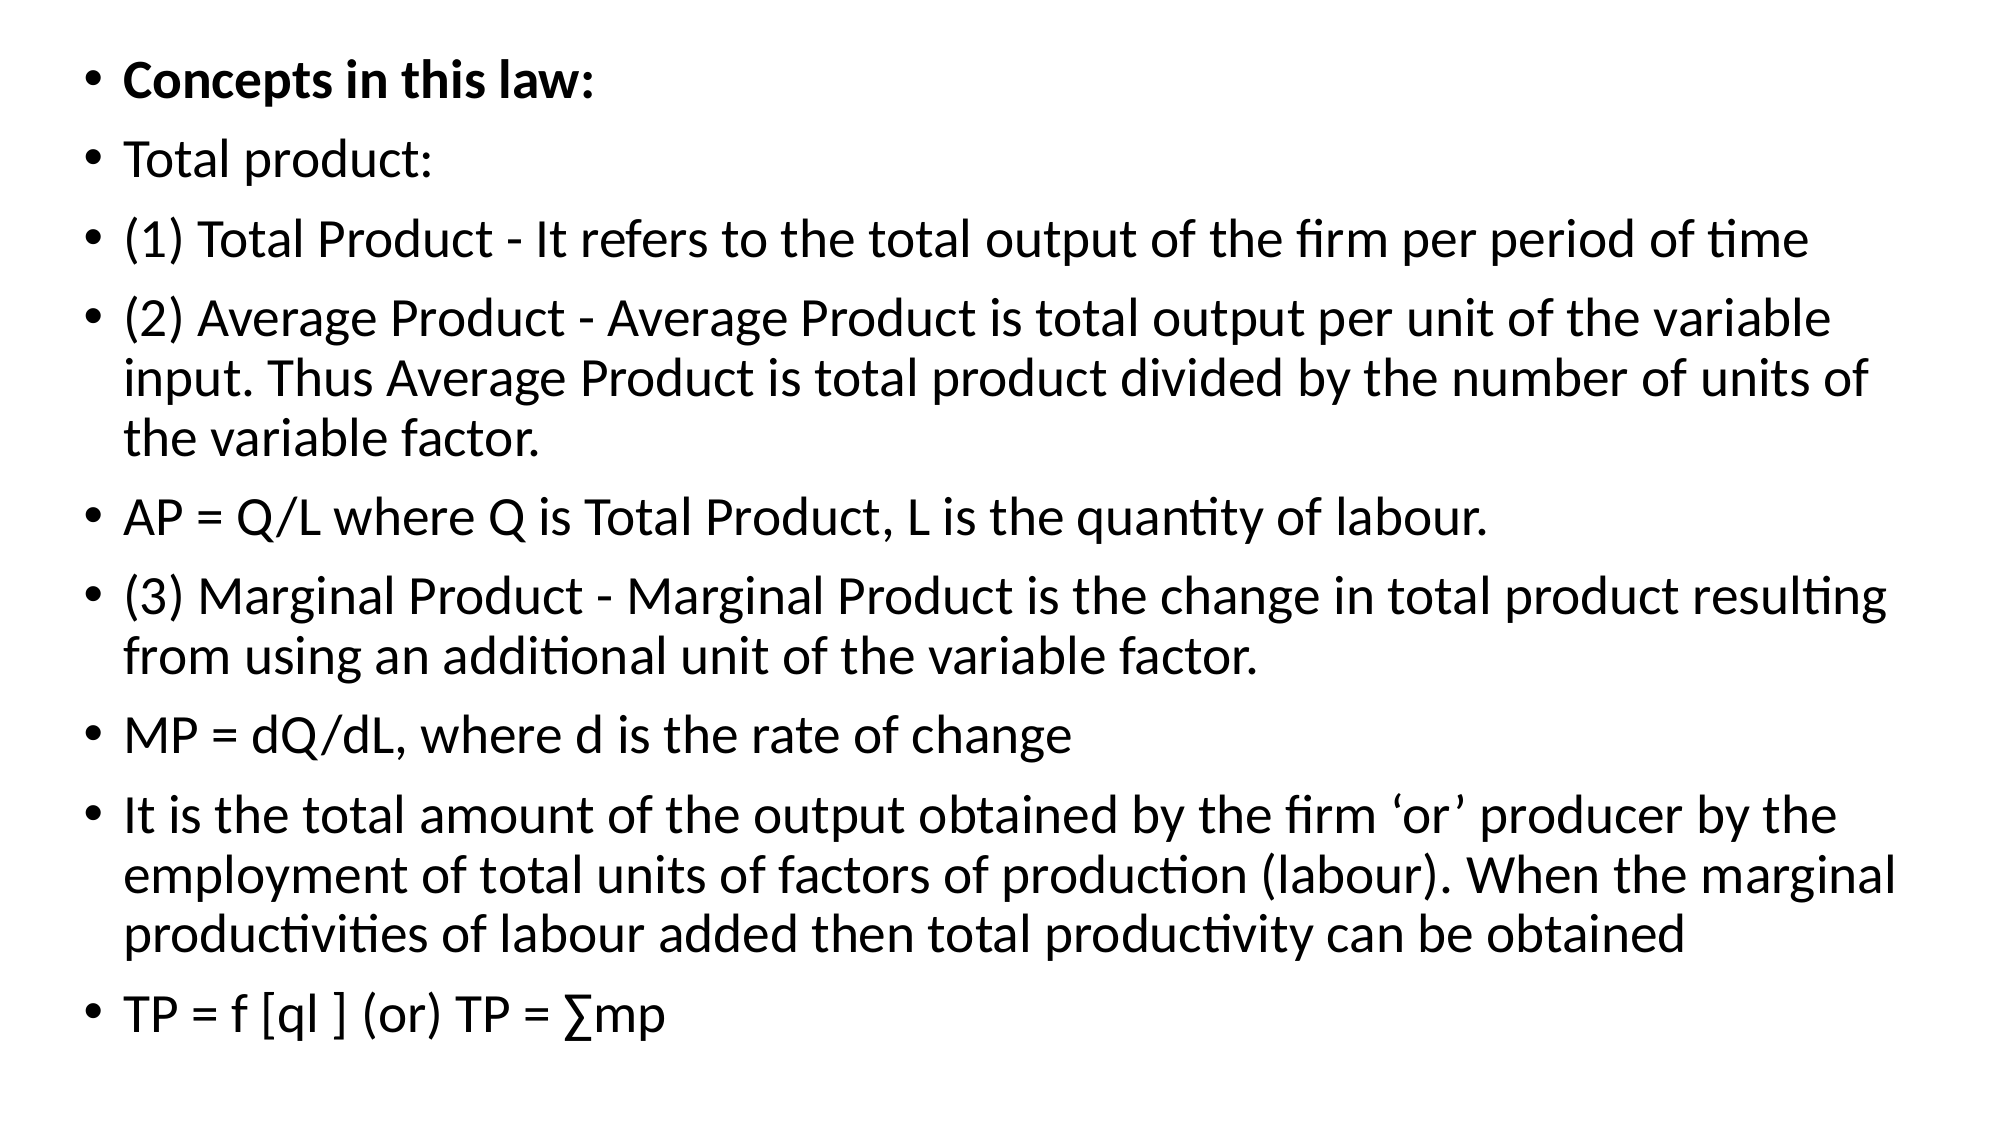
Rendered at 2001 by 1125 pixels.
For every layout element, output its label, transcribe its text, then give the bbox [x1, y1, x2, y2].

list Concepts in this law: Total product: (1) Total Product - It refers to the total output of the firm per period of time (2) Average Product - Average Product is total output per unit of the variable input. Thus Average Product is total product divided by the number of units of the variable factor. AP = Q/L where Q is Total Product, L is the quantity of labour. (3) Marginal Product - Marginal Product is the change in total product resulting from using an additional unit of the variable factor. MP = dQ/dL, where d is the rate of change It is the total amount of the output obtained by the firm ‘or’ producer by the employment of total units of factors of production (labour). When the marginal productivities of labour added then total productivity can be obtained TP = f [ql ] (or) TP = ∑mp [68, 43, 1953, 1064]
